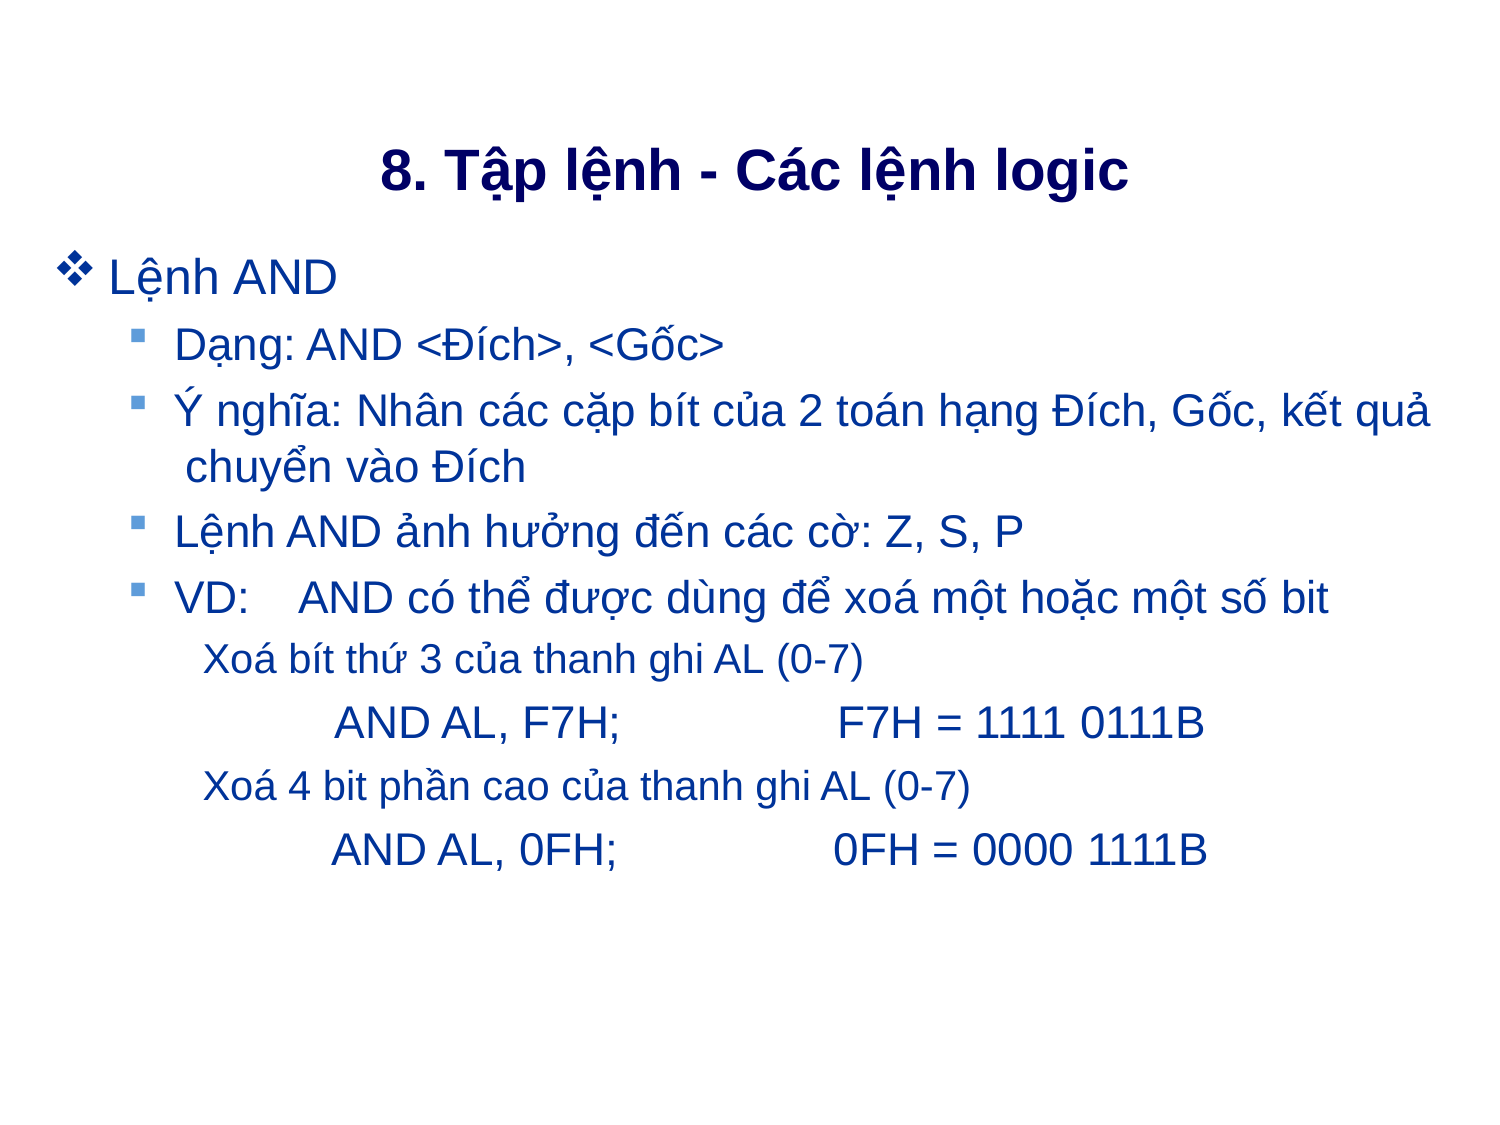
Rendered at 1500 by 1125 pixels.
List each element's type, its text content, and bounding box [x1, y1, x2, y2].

title 8. Tập lệnh - Các lệnh logic [378, 130, 1135, 232]
text_box Lệnh AND Dạng: AND <Đích>, <Gốc> Ý nghĩa: Nhân các cặp bít của 2 toán hạng Đích, Gốc, kết quả chuyển vào Đích Lệnh AND ảnh hưởng đến các cờ: Z, S, P VD: AND có thể được dùng để xoá một hoặc một số bit Xoá bít thứ 3 của thanh ghi AL (0-7) AND AL, F7H; F7H = 1111 0111B Xoá 4 bit phần cao của thanh ghi AL (0-7) AND AL, 0FH; 0FH = 0000 1111B [50, 232, 1438, 876]
